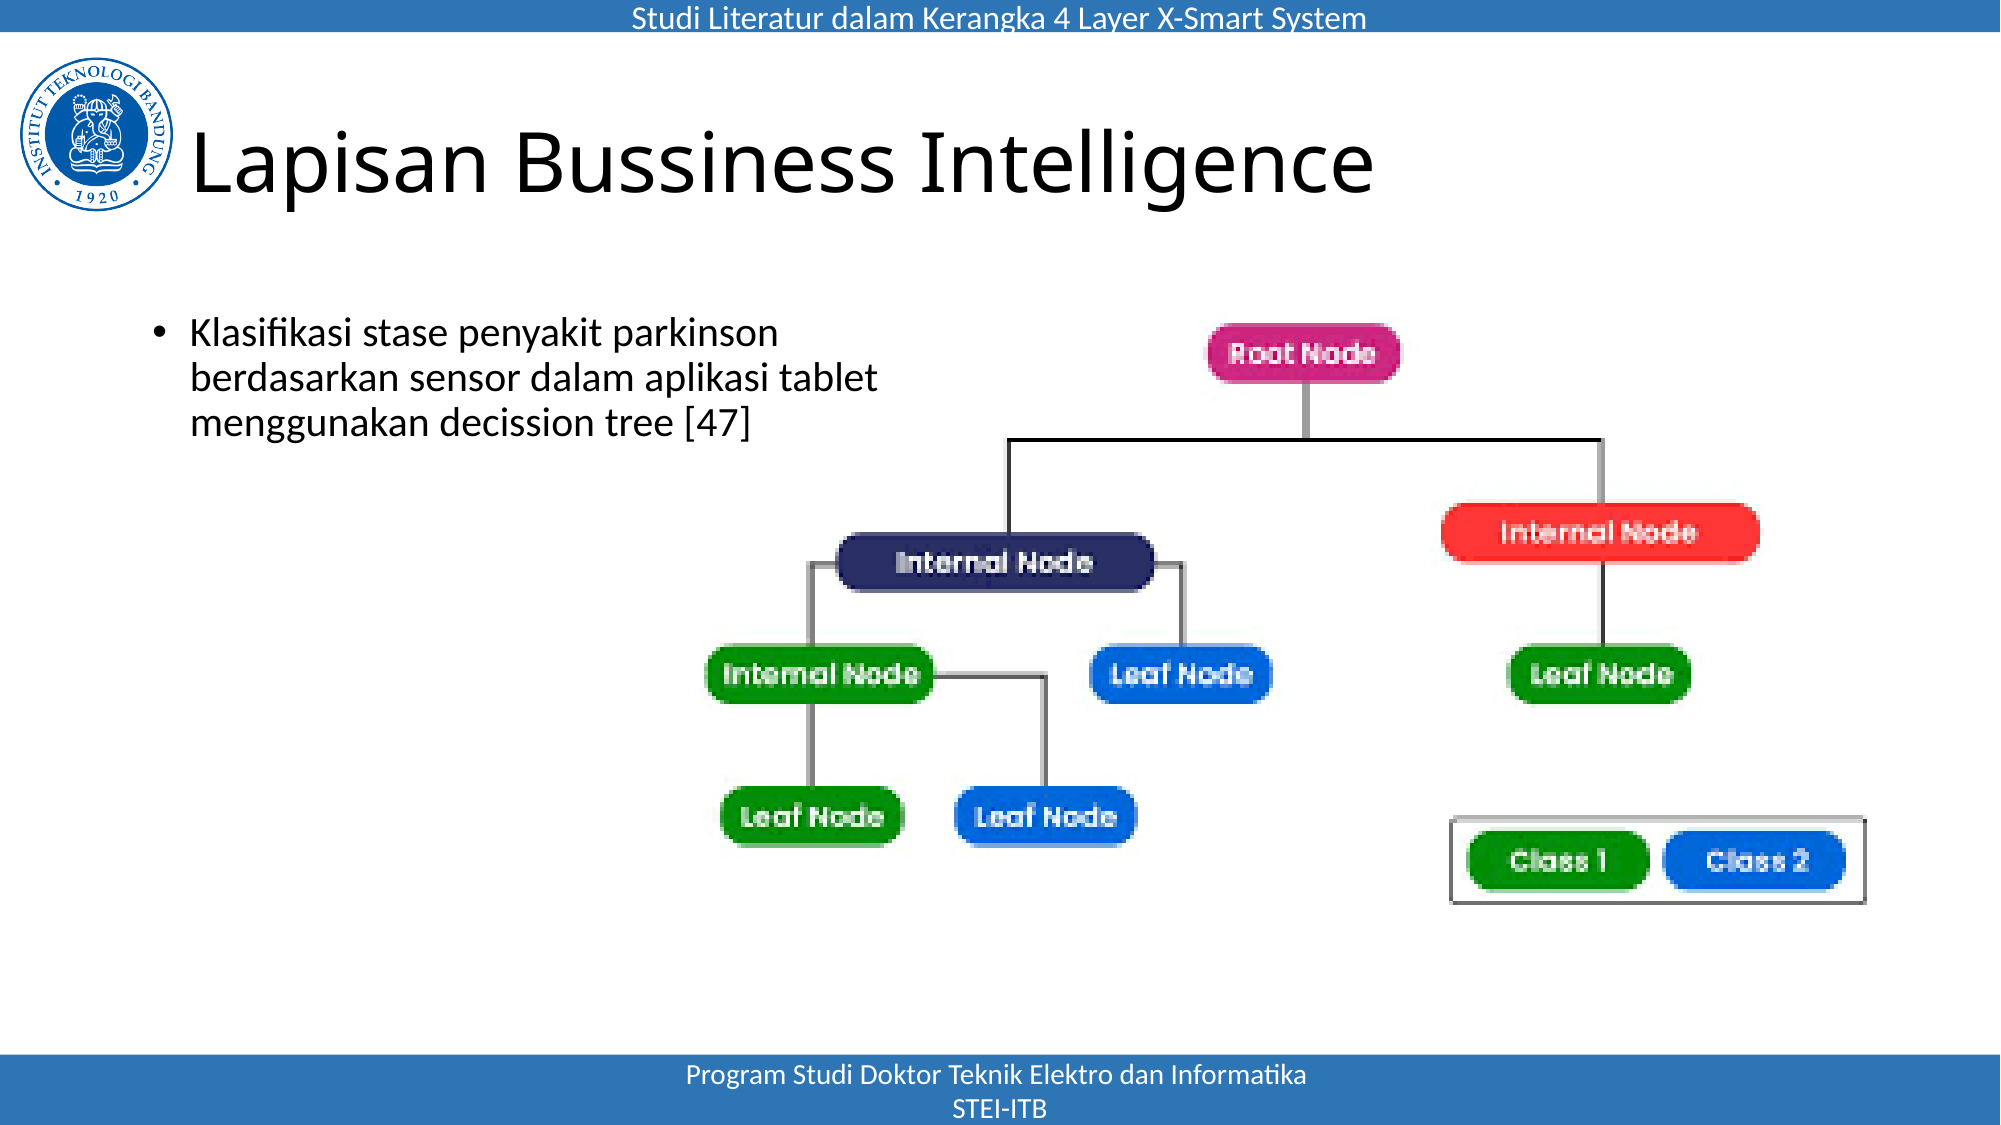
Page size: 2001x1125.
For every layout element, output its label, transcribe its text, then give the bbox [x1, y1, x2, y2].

picture [598, 274, 1900, 926]
text_box Studi Literatur dalam Kerangka 4 Layer X-Smart System [0, 0, 2000, 33]
slide_number [1412, 1042, 1863, 1103]
picture [17, 54, 175, 213]
list Klasifikasi stase penyakit parkinson berdasarkan sensor dalam aplikasi tablet menggunakan decission tree [47] [137, 303, 961, 1017]
title Lapisan Bussiness Intelligence [174, 56, 1900, 275]
text_box Program Studi Doktor Teknik Elektro dan Informatika STEI-ITB [0, 1054, 2000, 1125]
